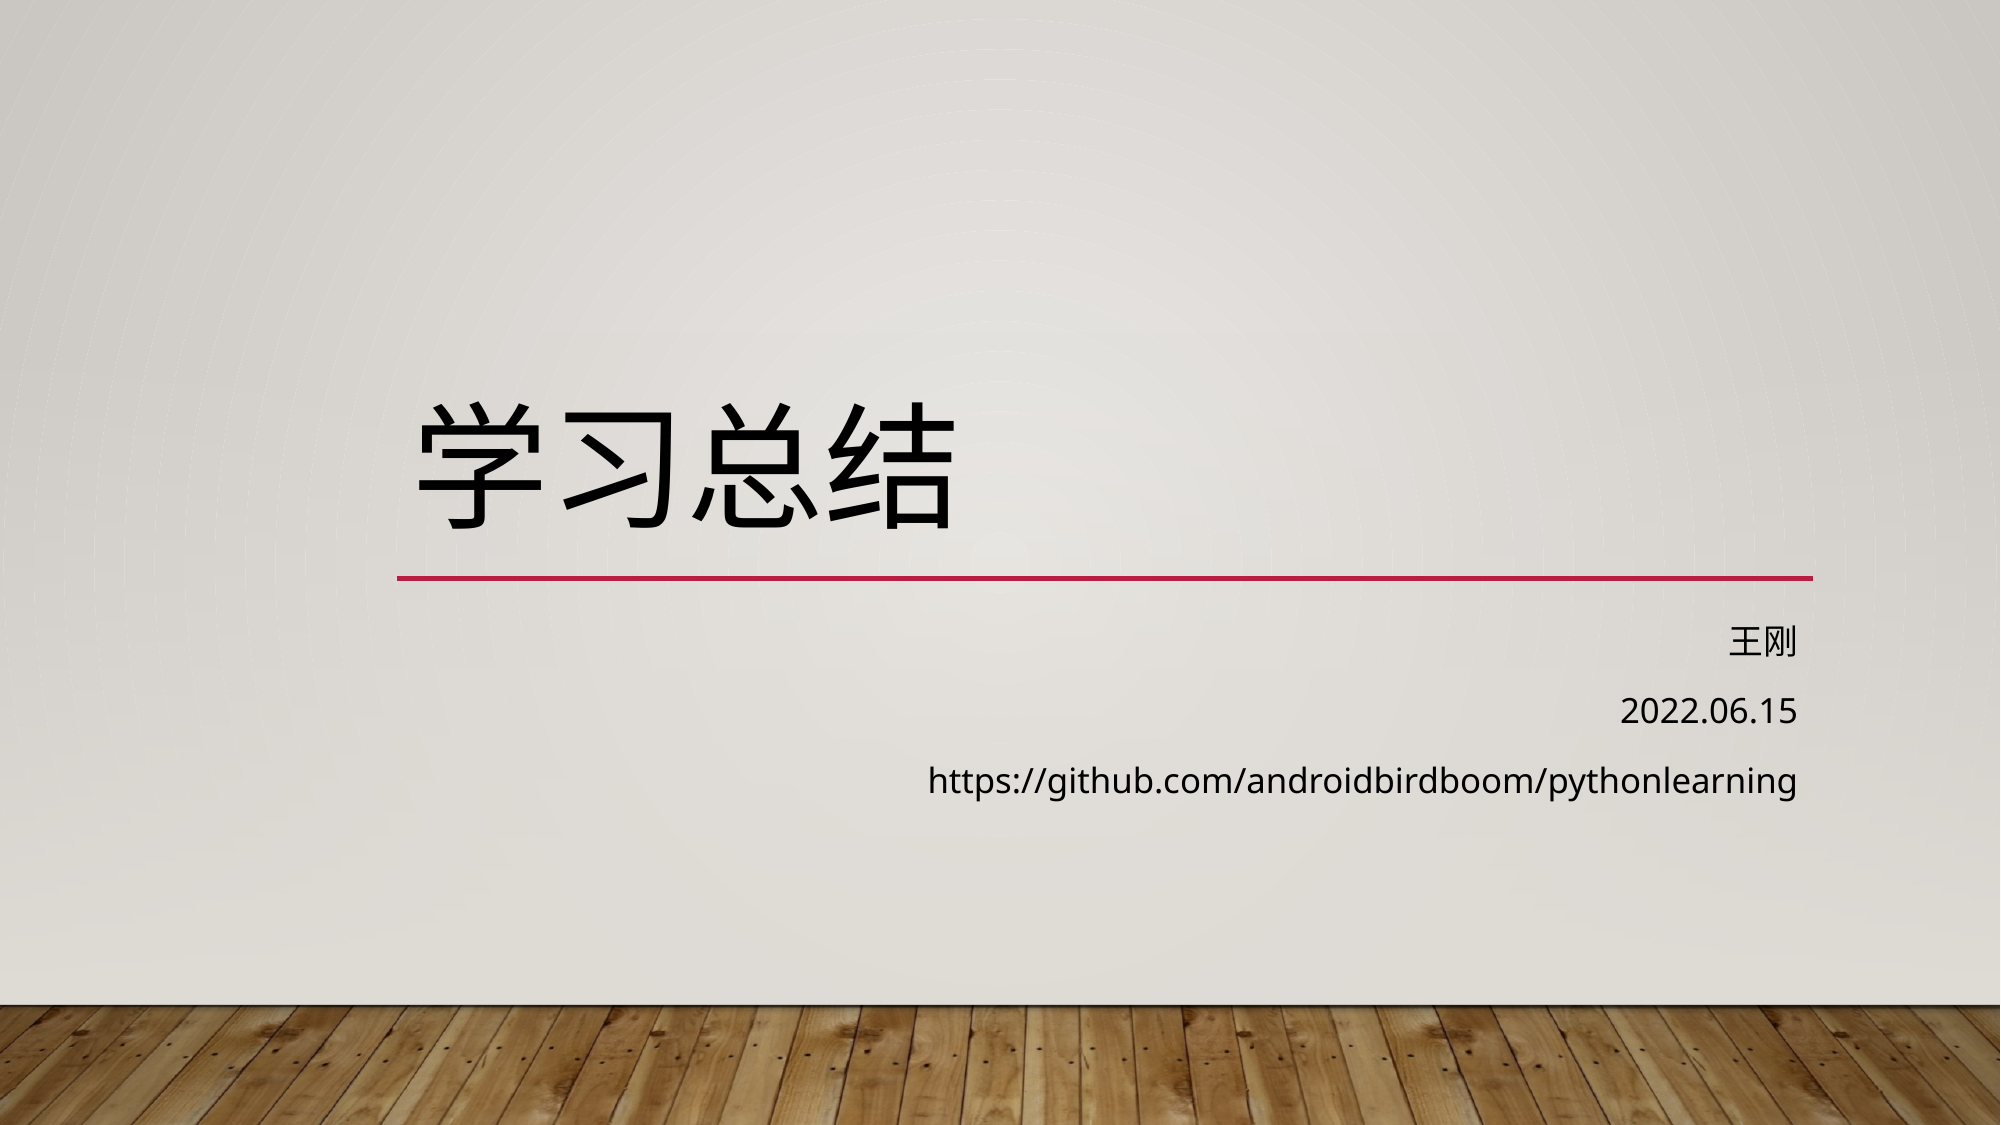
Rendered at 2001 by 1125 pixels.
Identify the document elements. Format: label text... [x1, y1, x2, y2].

picture [0, 1005, 2000, 1125]
title 学习总结 [396, 131, 1814, 549]
subtitle 王刚 2022.06.15 https://github.com/androidbirdboom/pythonlearning [396, 596, 1814, 818]
